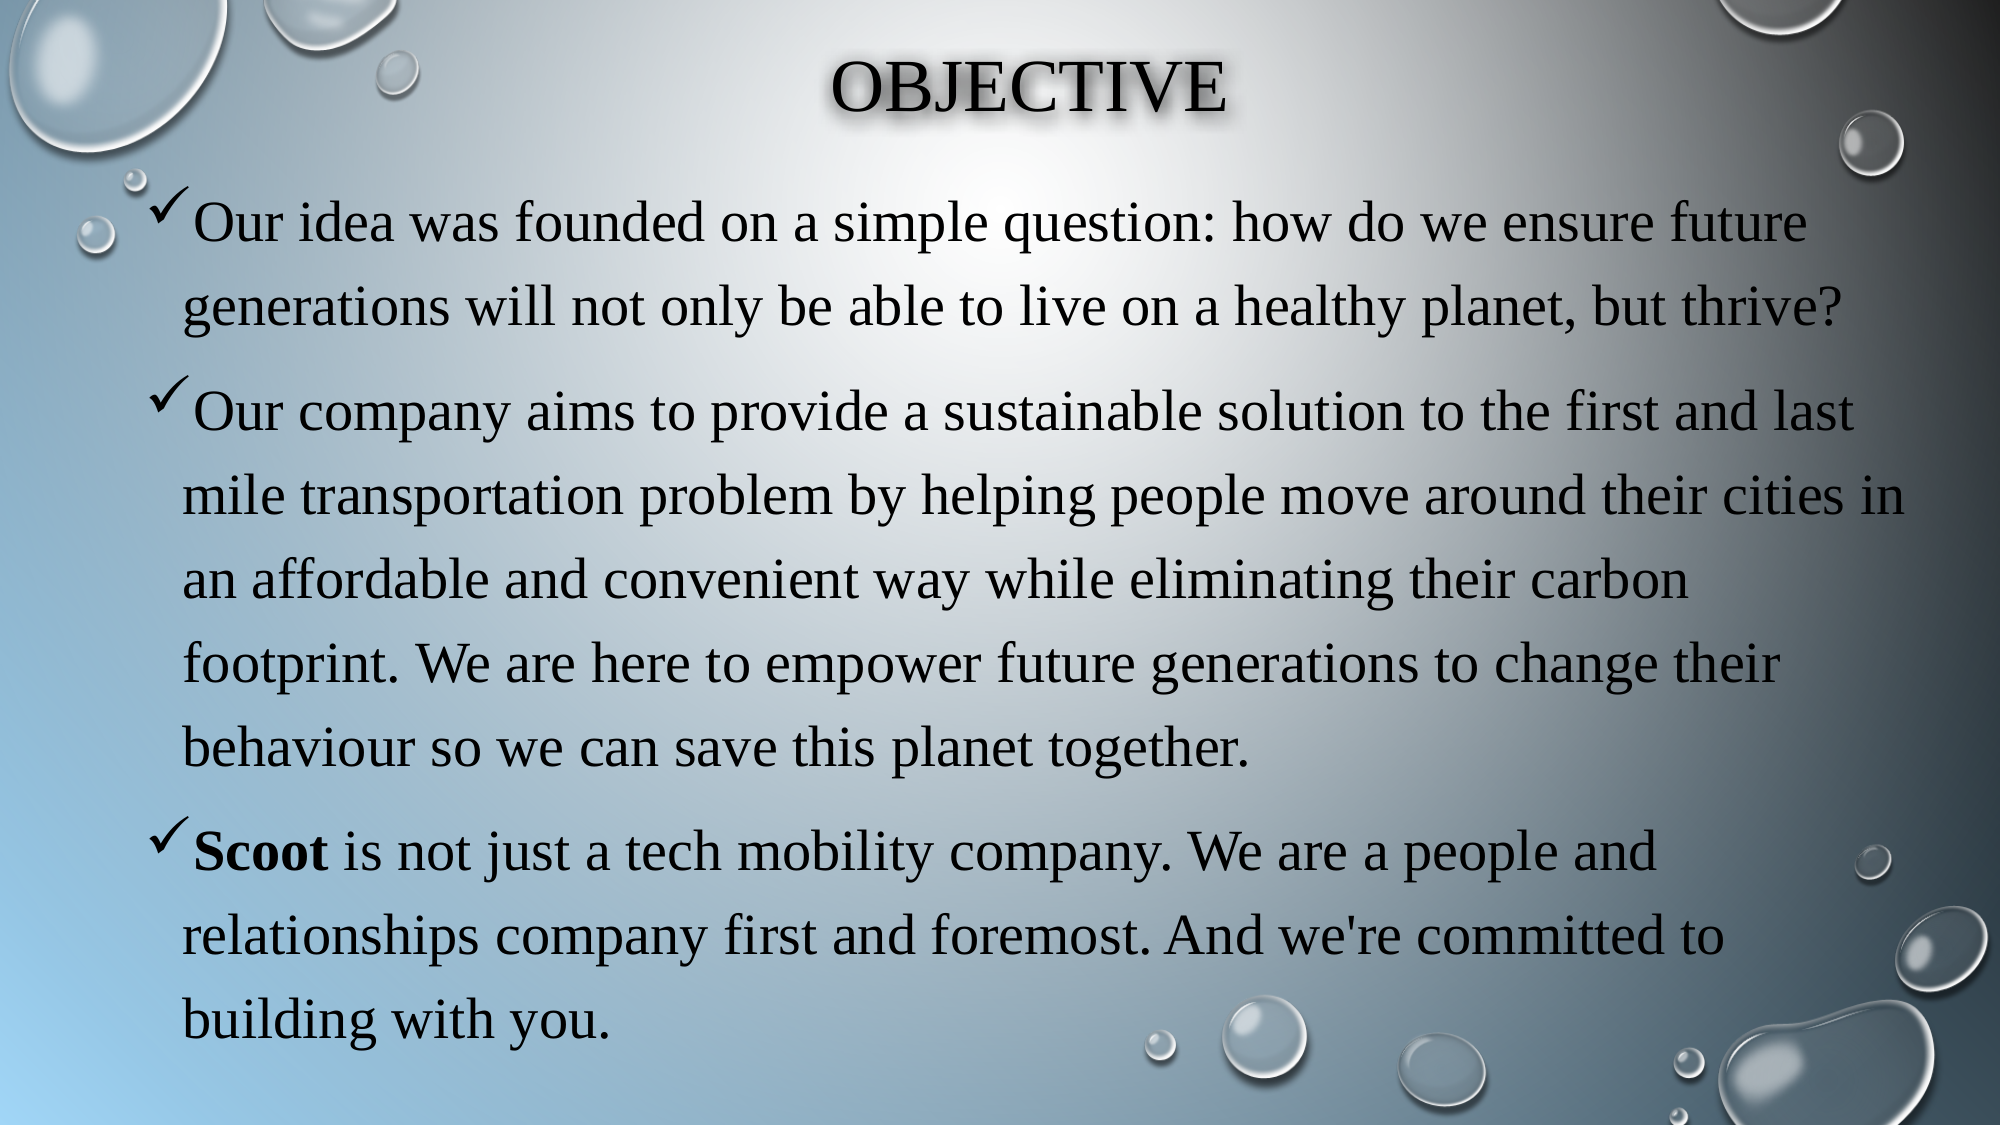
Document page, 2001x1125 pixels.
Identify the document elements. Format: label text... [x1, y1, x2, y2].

title OBJECTIVE [189, 0, 1870, 161]
list Our idea was founded on a simple question: how do we ensure future generations will not only be able to live on a healthy planet, but thrive? Our company aims to provide a sustainable solution to the first and last mile transportation problem by helping people move around their cities in an affordable and convenient way while eliminating their carbon footprint. We are here to empower future generations to change their behaviour so we can save this planet together. Scoot is not just a tech mobility company. We are a people and relationships company first and foremost. And we're committed to building with you. [129, 161, 1930, 1050]
picture [0, 0, 2000, 1125]
